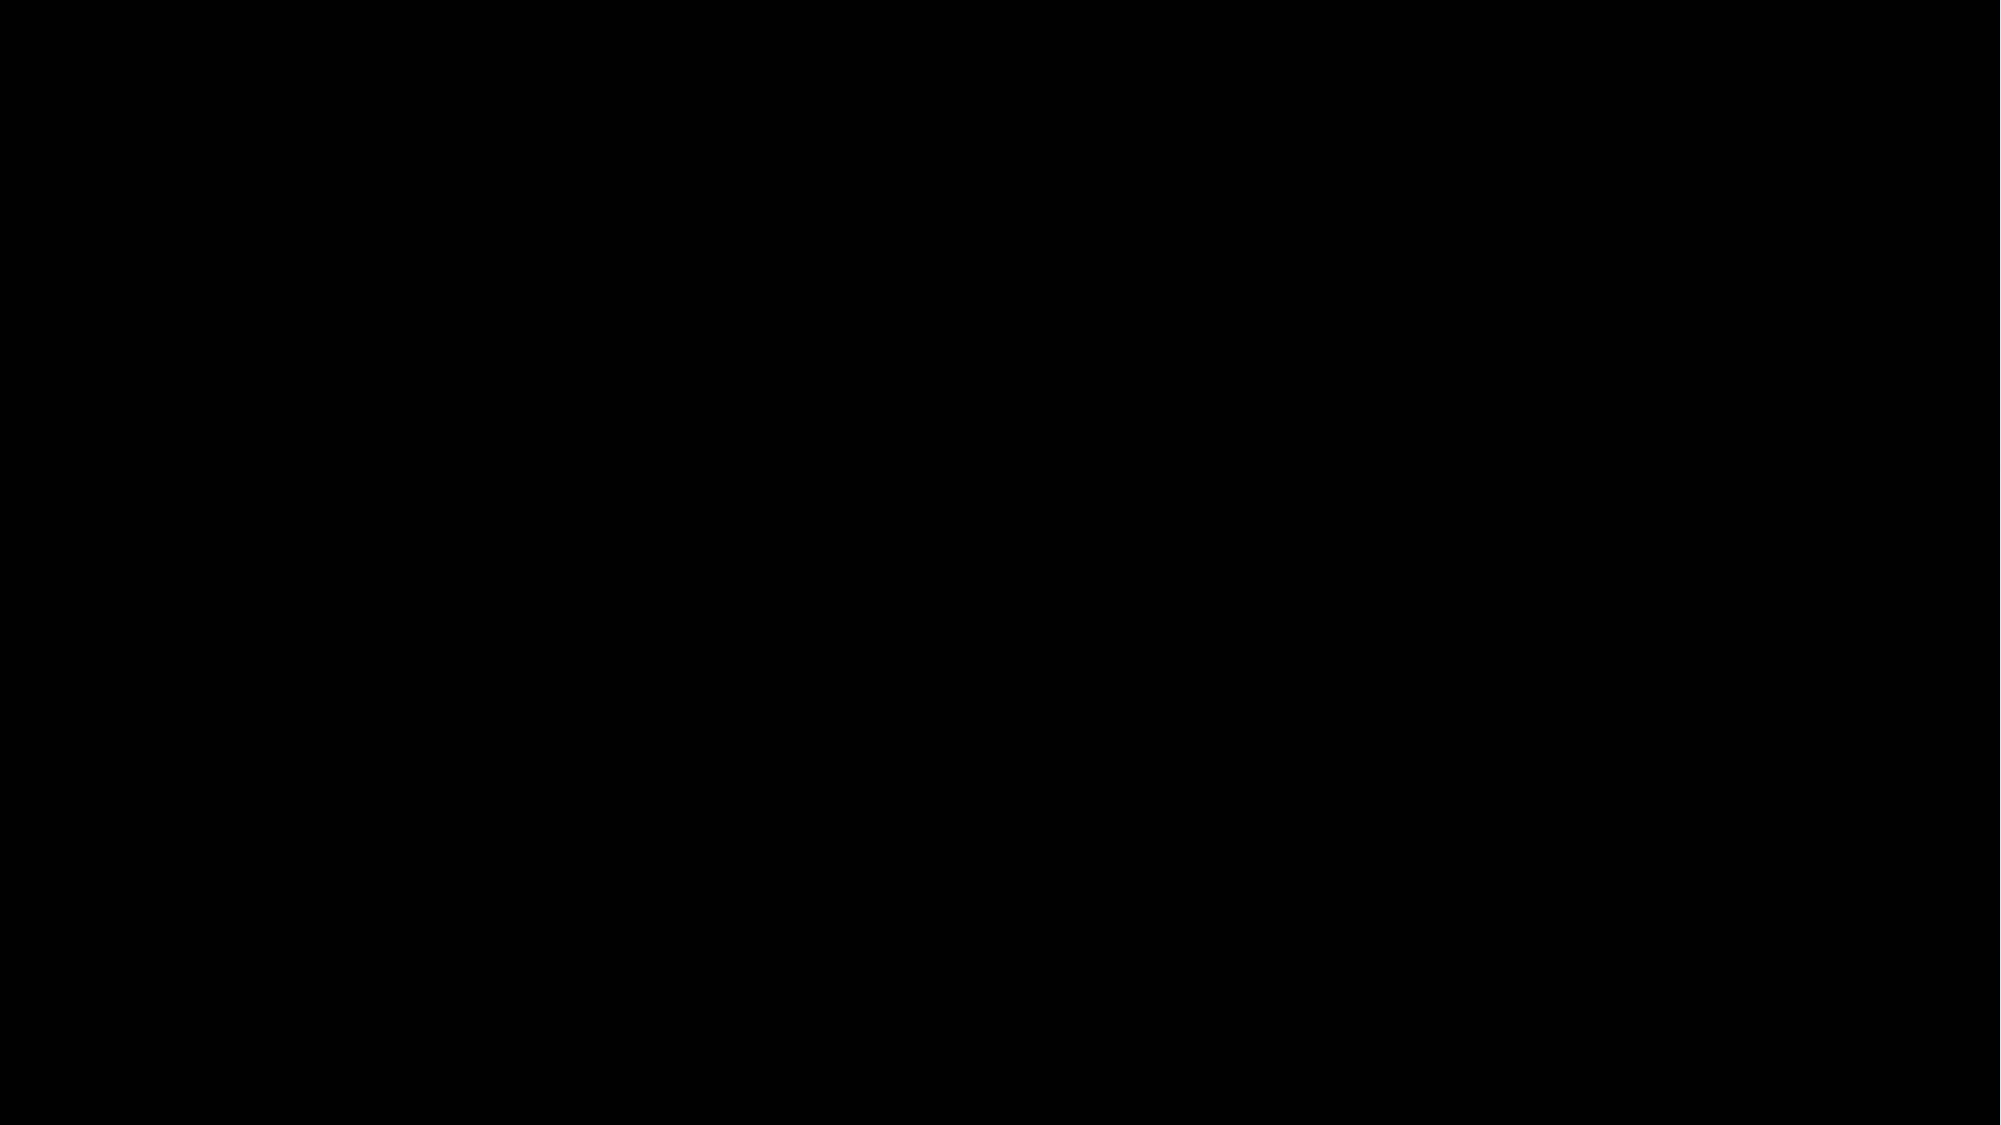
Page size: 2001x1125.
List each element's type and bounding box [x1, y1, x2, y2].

text_box [0, 0, 2000, 1125]
